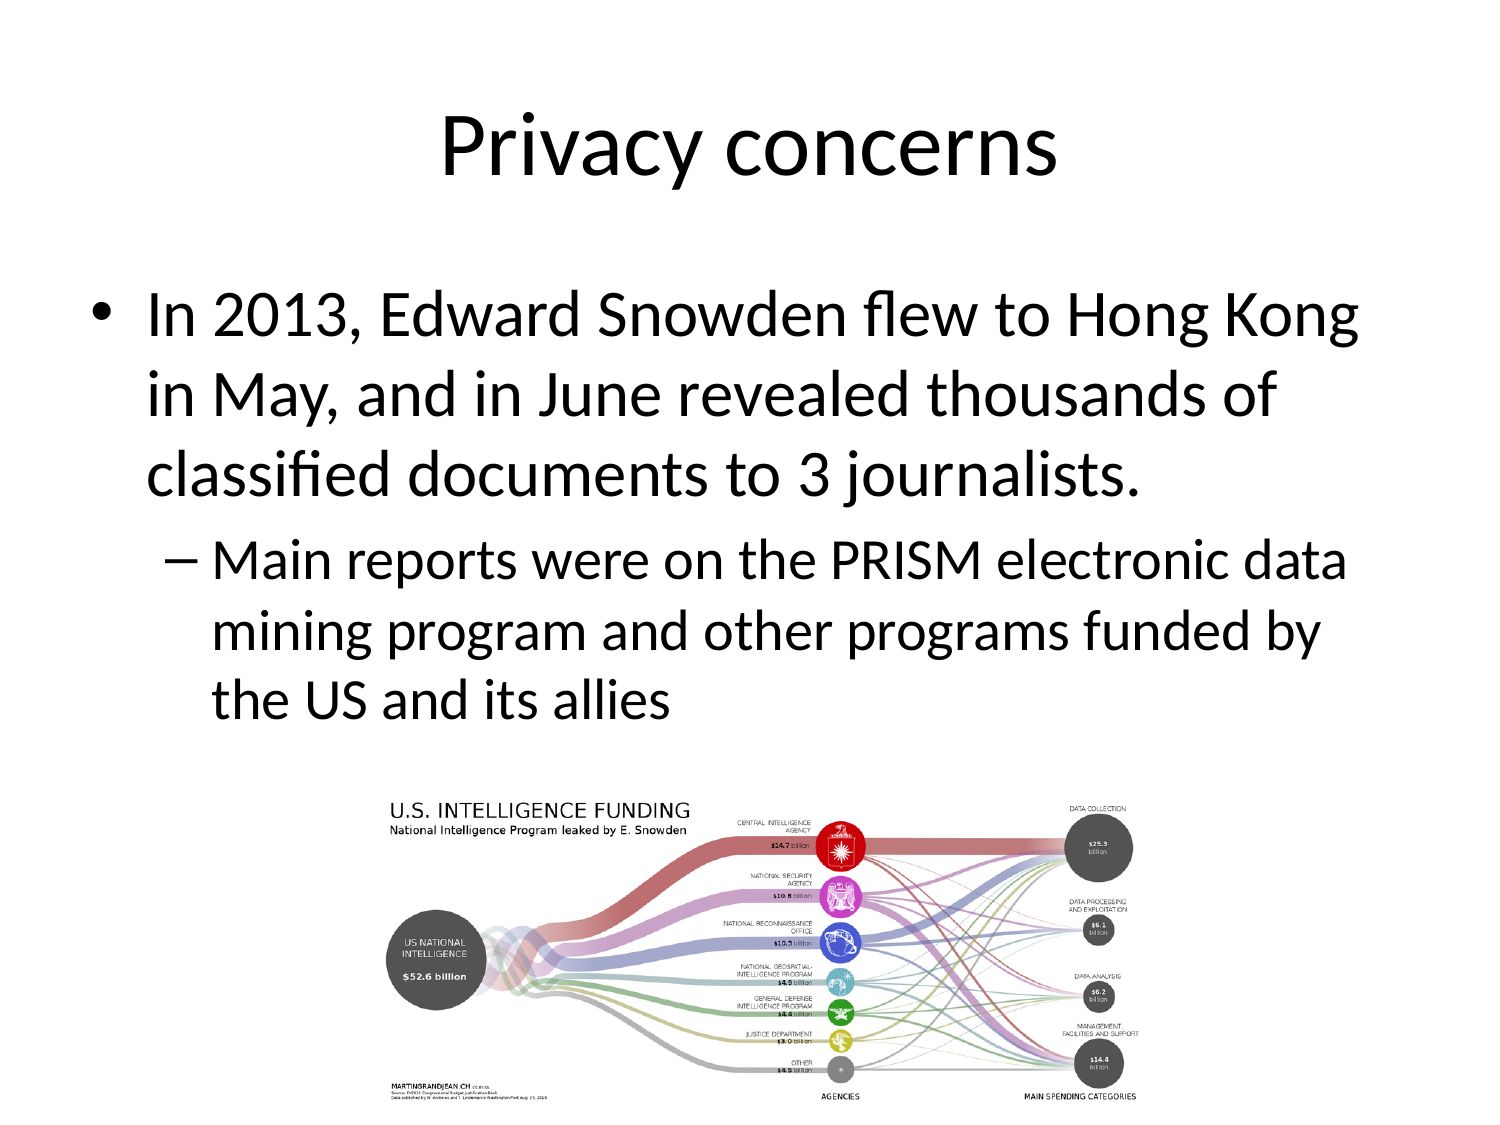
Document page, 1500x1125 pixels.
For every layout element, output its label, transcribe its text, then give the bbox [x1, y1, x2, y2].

picture [383, 786, 1140, 1109]
list In 2013, Edward Snowden flew to Hong Kong in May, and in June revealed thousands of classified documents to 3 journalists. Main reports were on the PRISM electronic data mining program and other programs funded by the US and its allies [75, 262, 1425, 1005]
title Privacy concerns [75, 45, 1425, 233]
